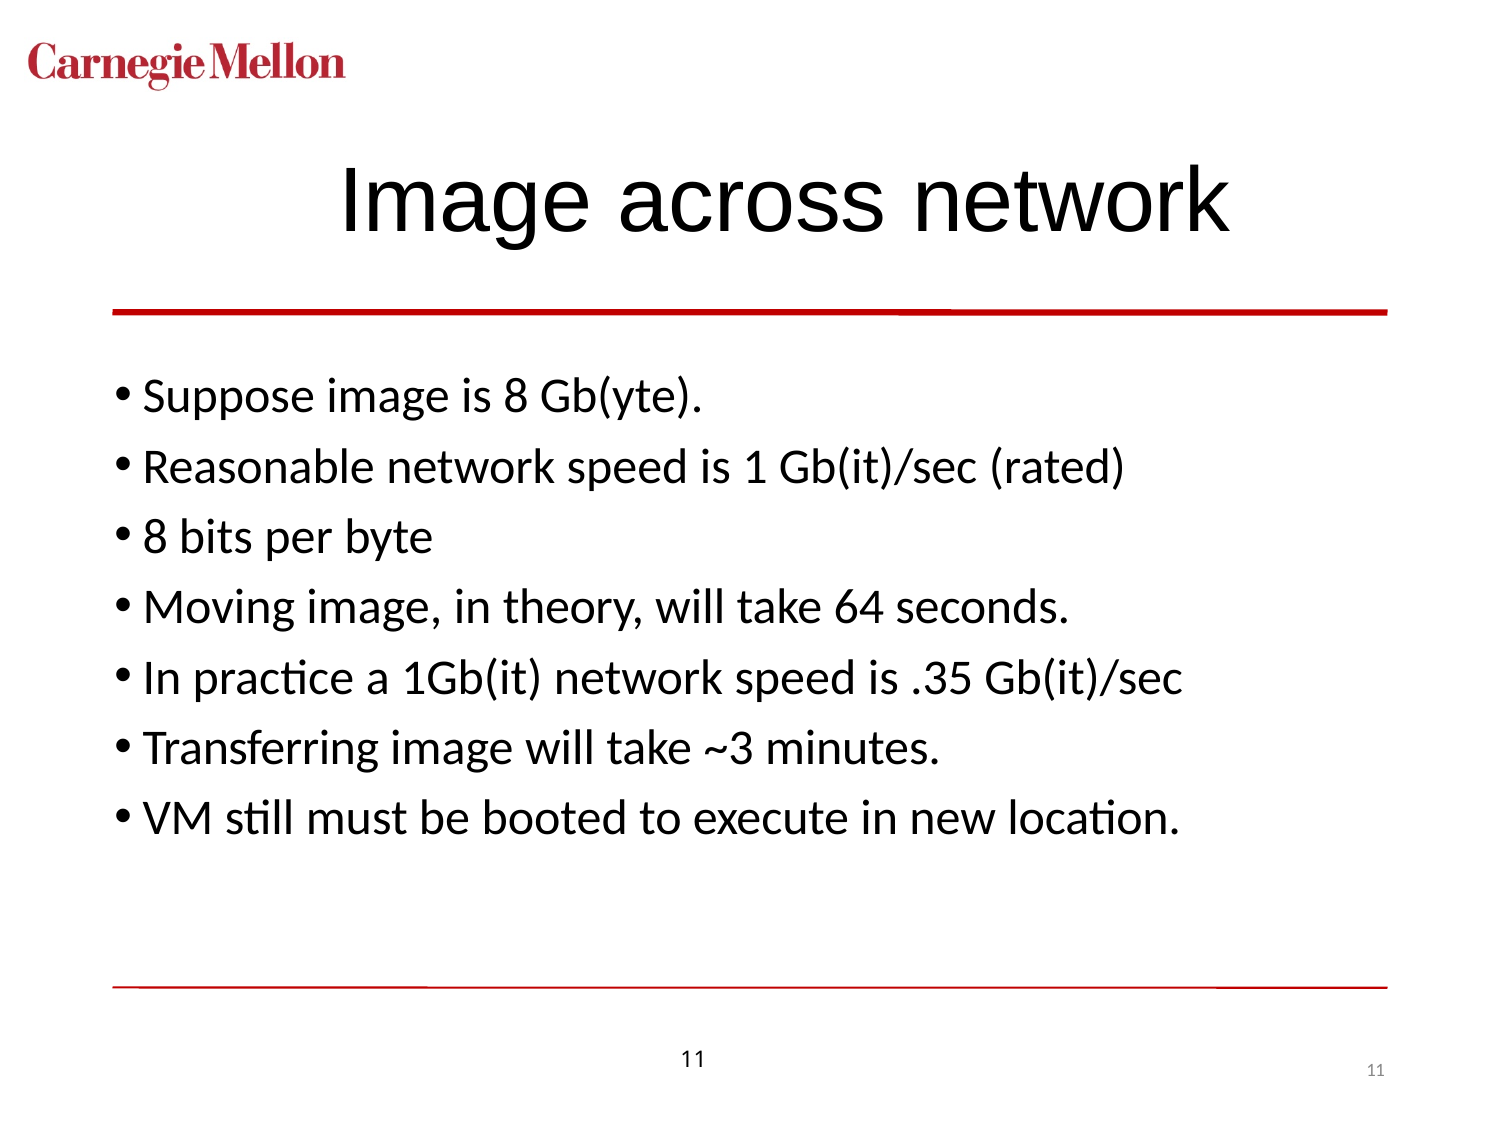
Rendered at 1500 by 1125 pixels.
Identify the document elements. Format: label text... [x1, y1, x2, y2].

slide_number 11 [1361, 1060, 1392, 1125]
text_box Suppose image is 8 Gb(yte). Reasonable network speed is 1 Gb(it)/sec (rated) 8 bits per byte Moving image, in theory, will take 64 seconds. In practice a 1Gb(it) network speed is .35 Gb(it)/sec Transferring image will take ~3 minutes. VM still must be booted to execute in new location. [112, 350, 1266, 846]
title Image across network [87, 99, 1241, 289]
picture [24, 37, 349, 92]
